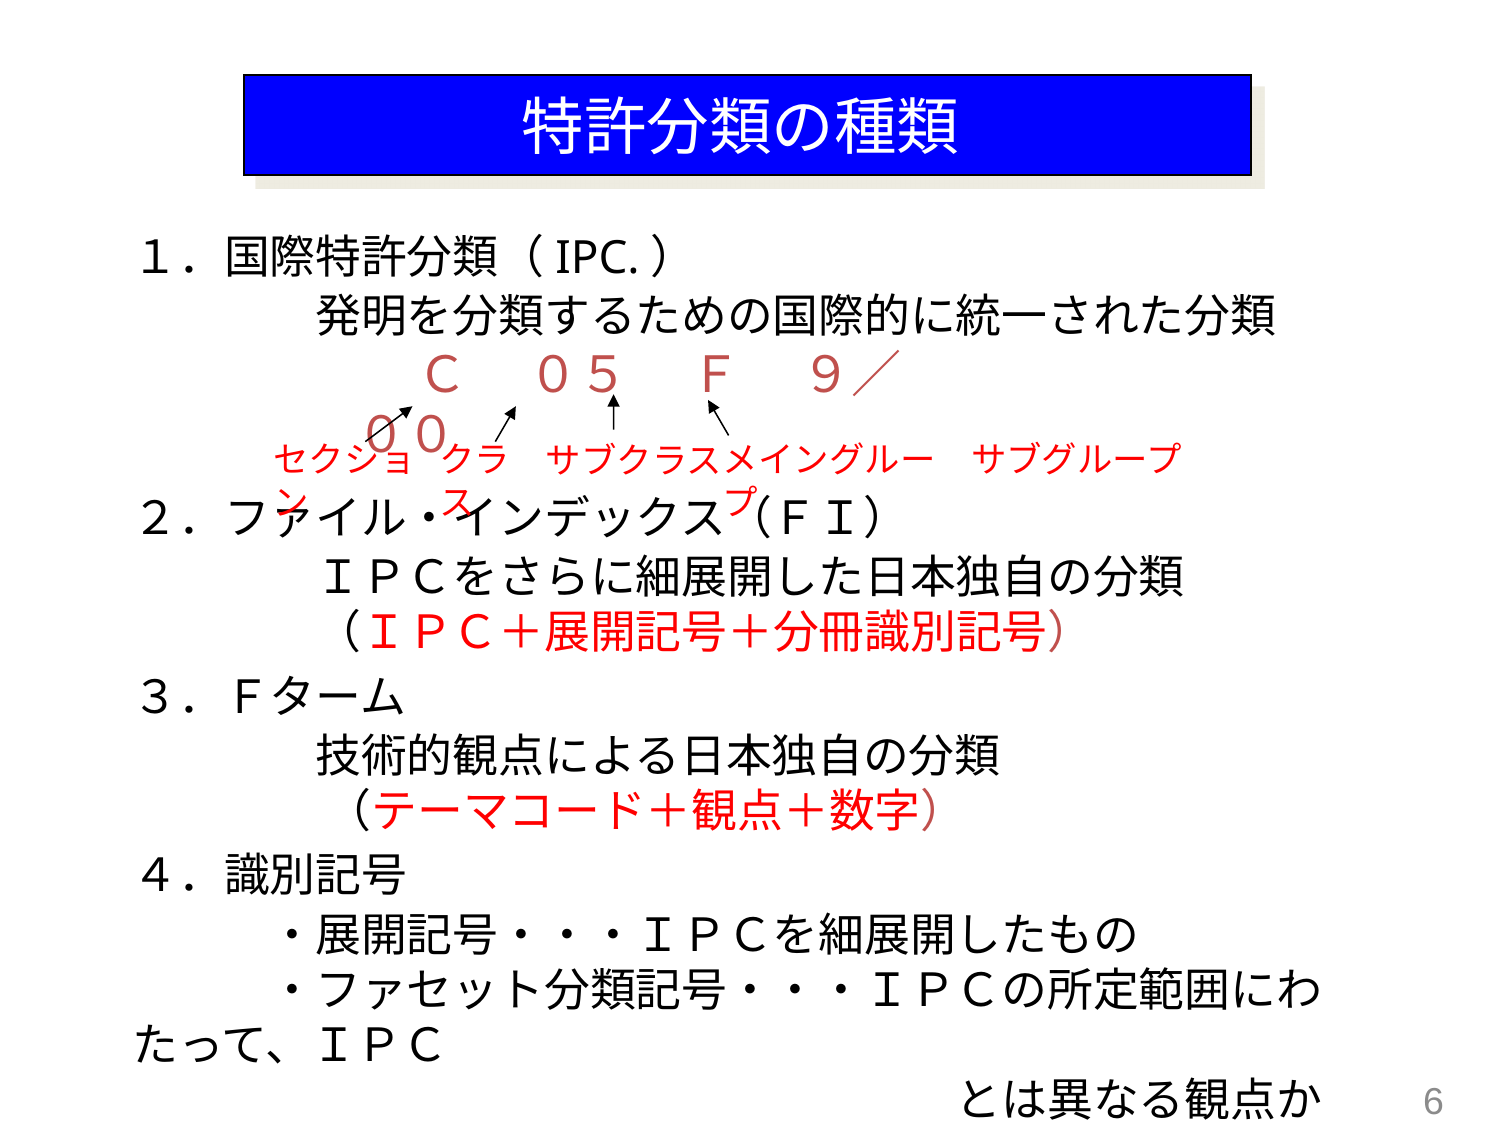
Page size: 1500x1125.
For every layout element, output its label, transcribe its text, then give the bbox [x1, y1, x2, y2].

slide_number 6 [1108, 1069, 1459, 1125]
text_box 特許分類の種類 [243, 75, 1252, 175]
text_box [117, 219, 1382, 1102]
